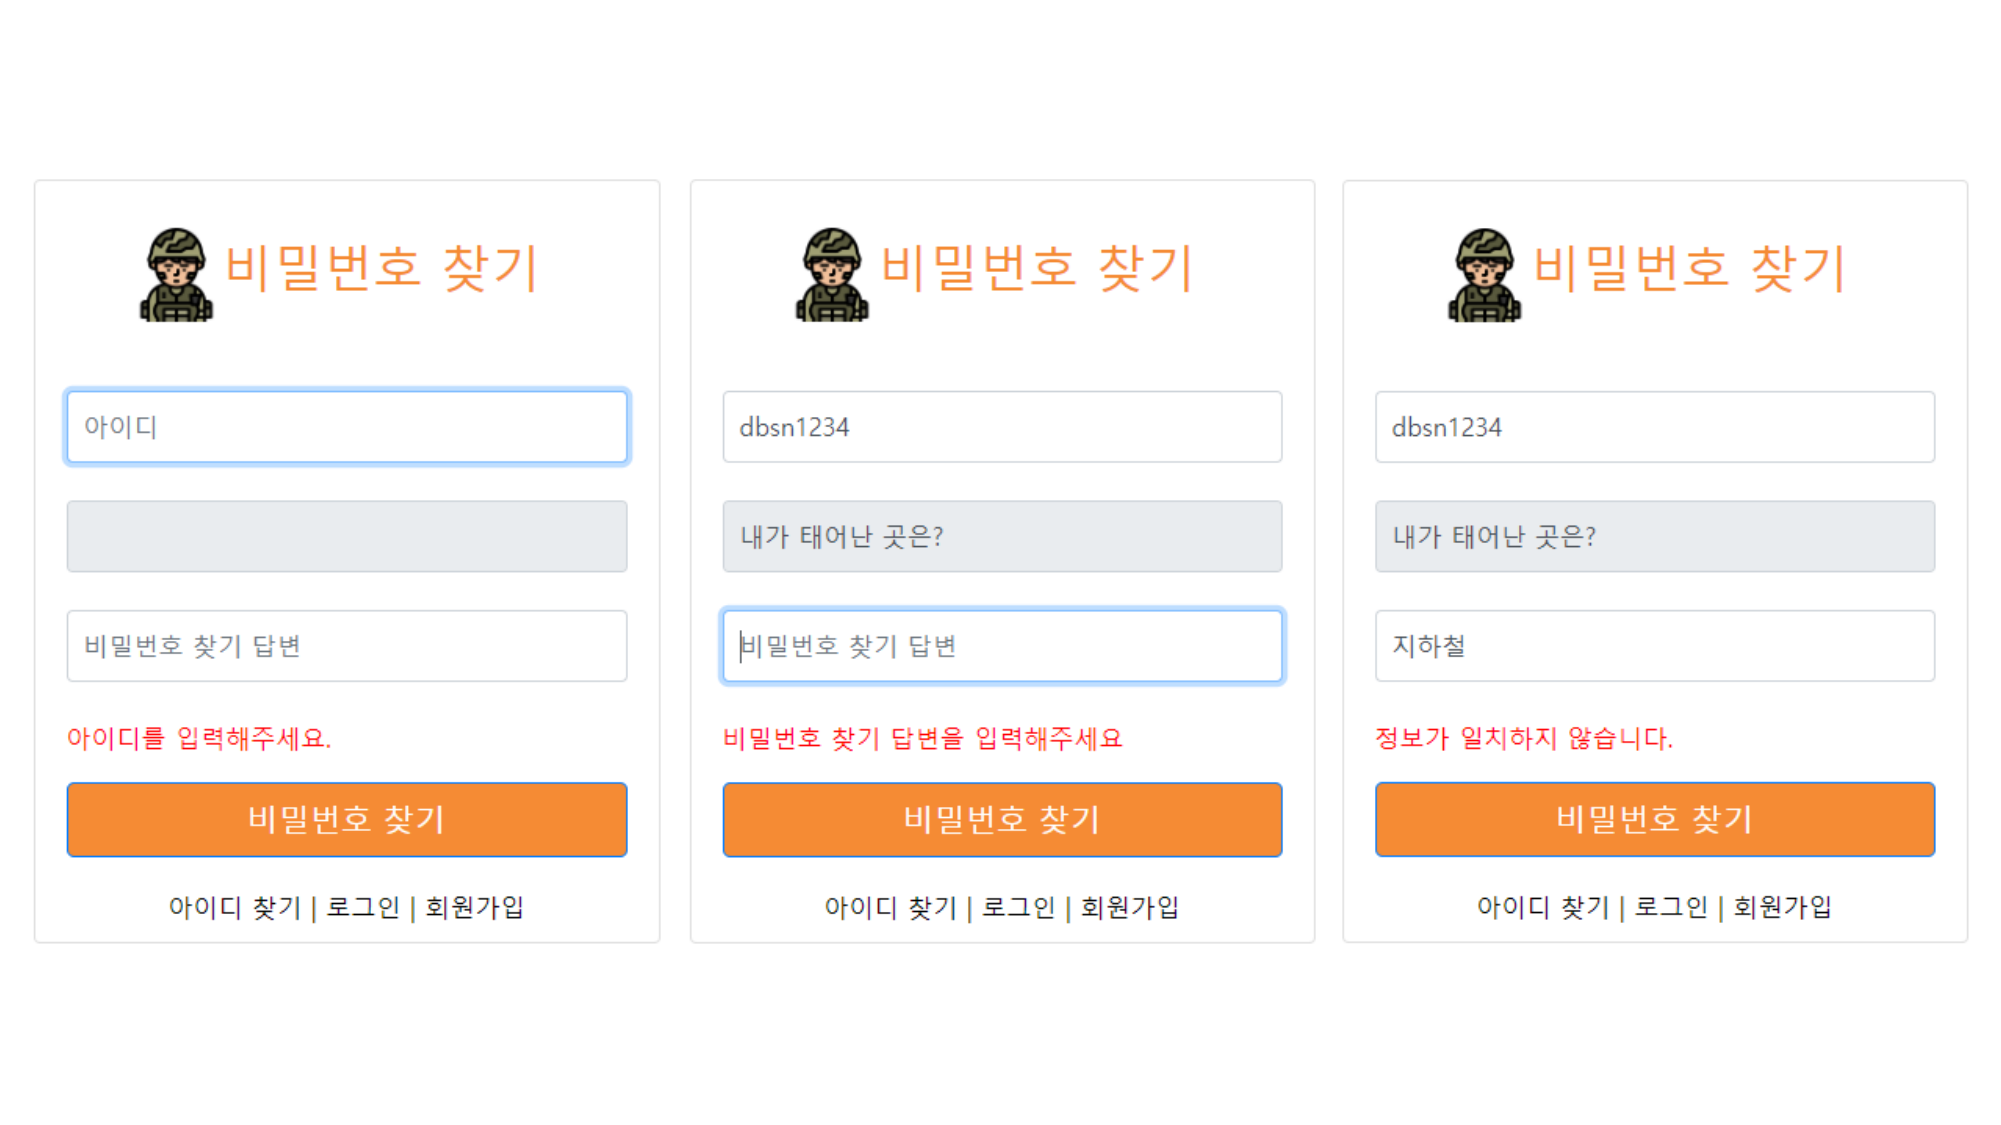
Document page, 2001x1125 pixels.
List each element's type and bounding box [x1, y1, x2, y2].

picture [1338, 176, 1976, 949]
picture [683, 178, 1320, 947]
picture [31, 175, 664, 950]
